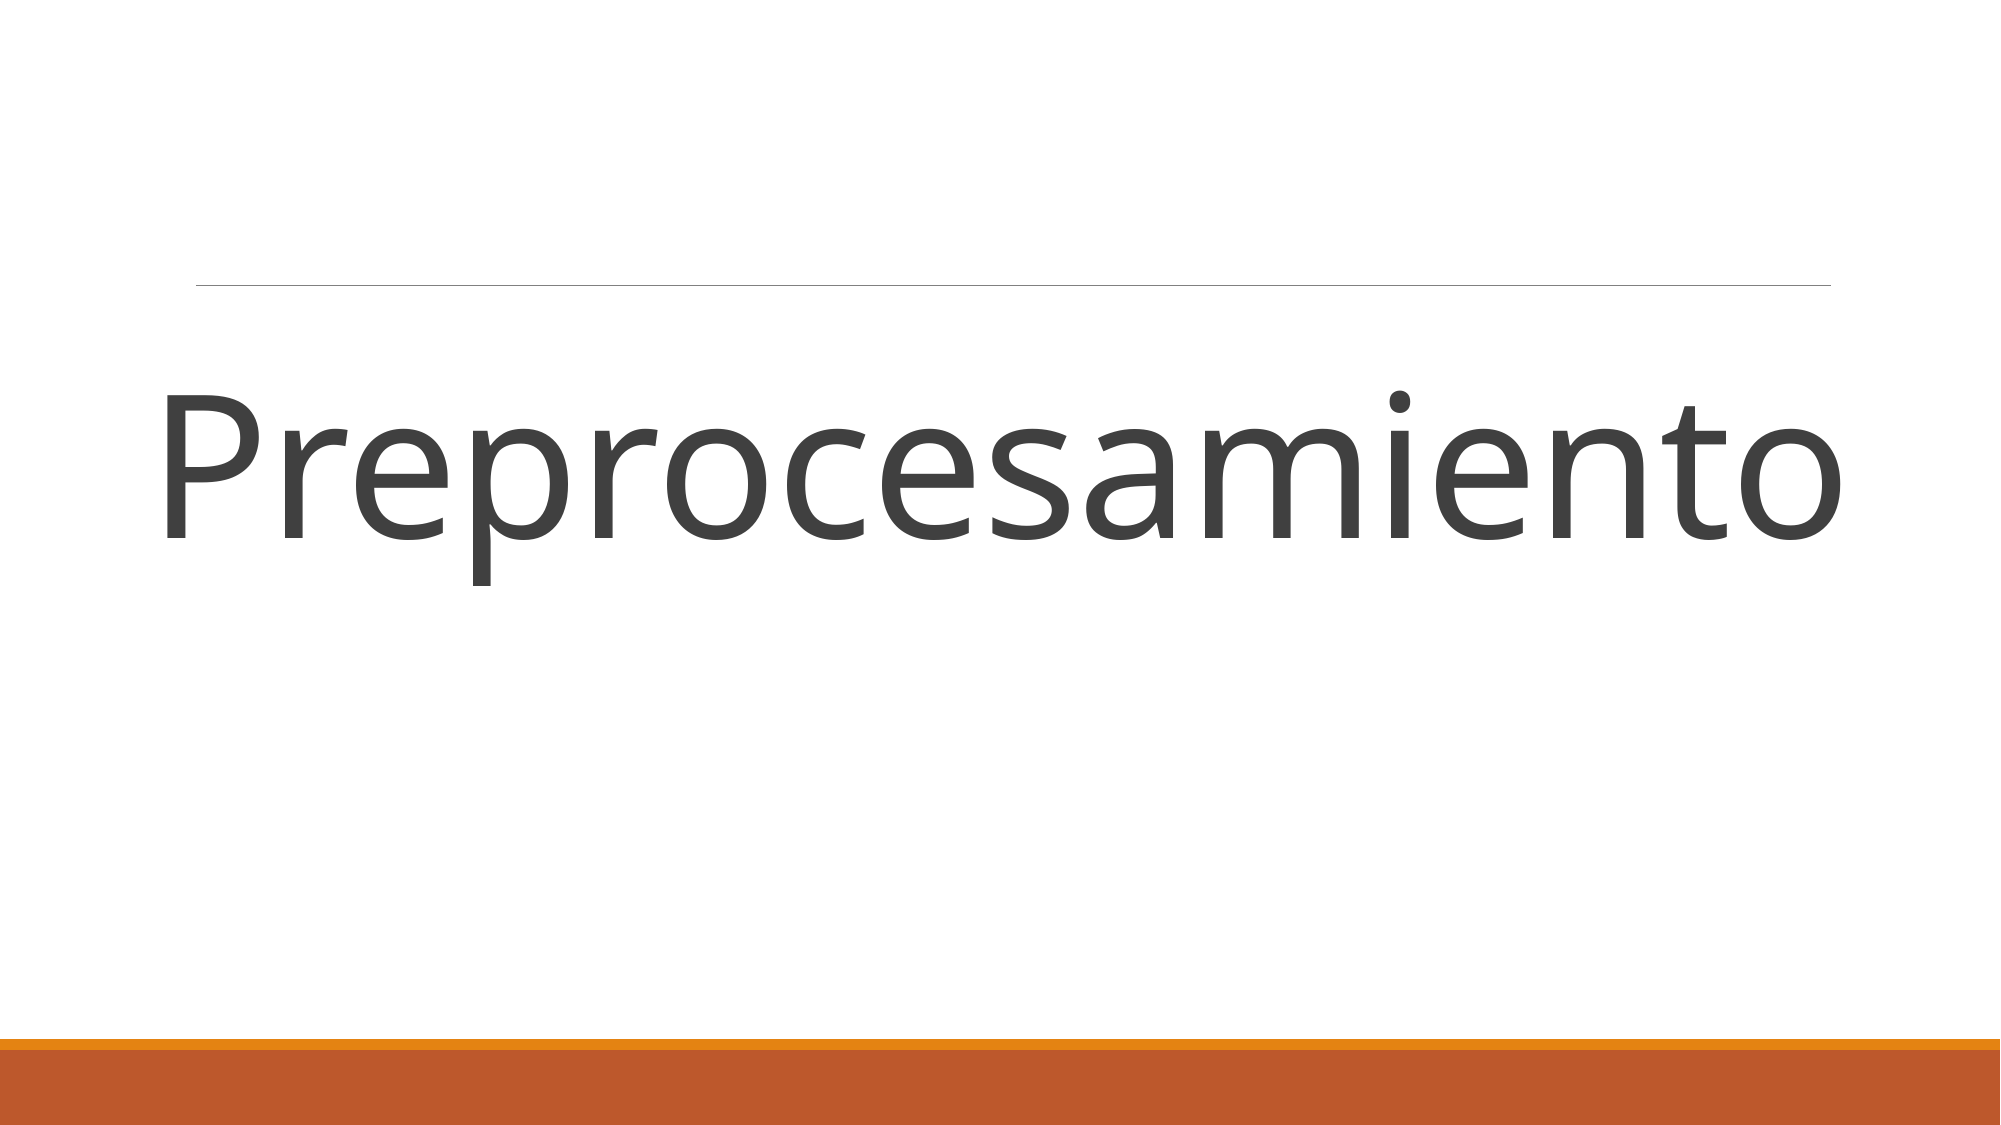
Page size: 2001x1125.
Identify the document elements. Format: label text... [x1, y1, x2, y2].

title Preprocesamiento [96, 212, 1904, 587]
